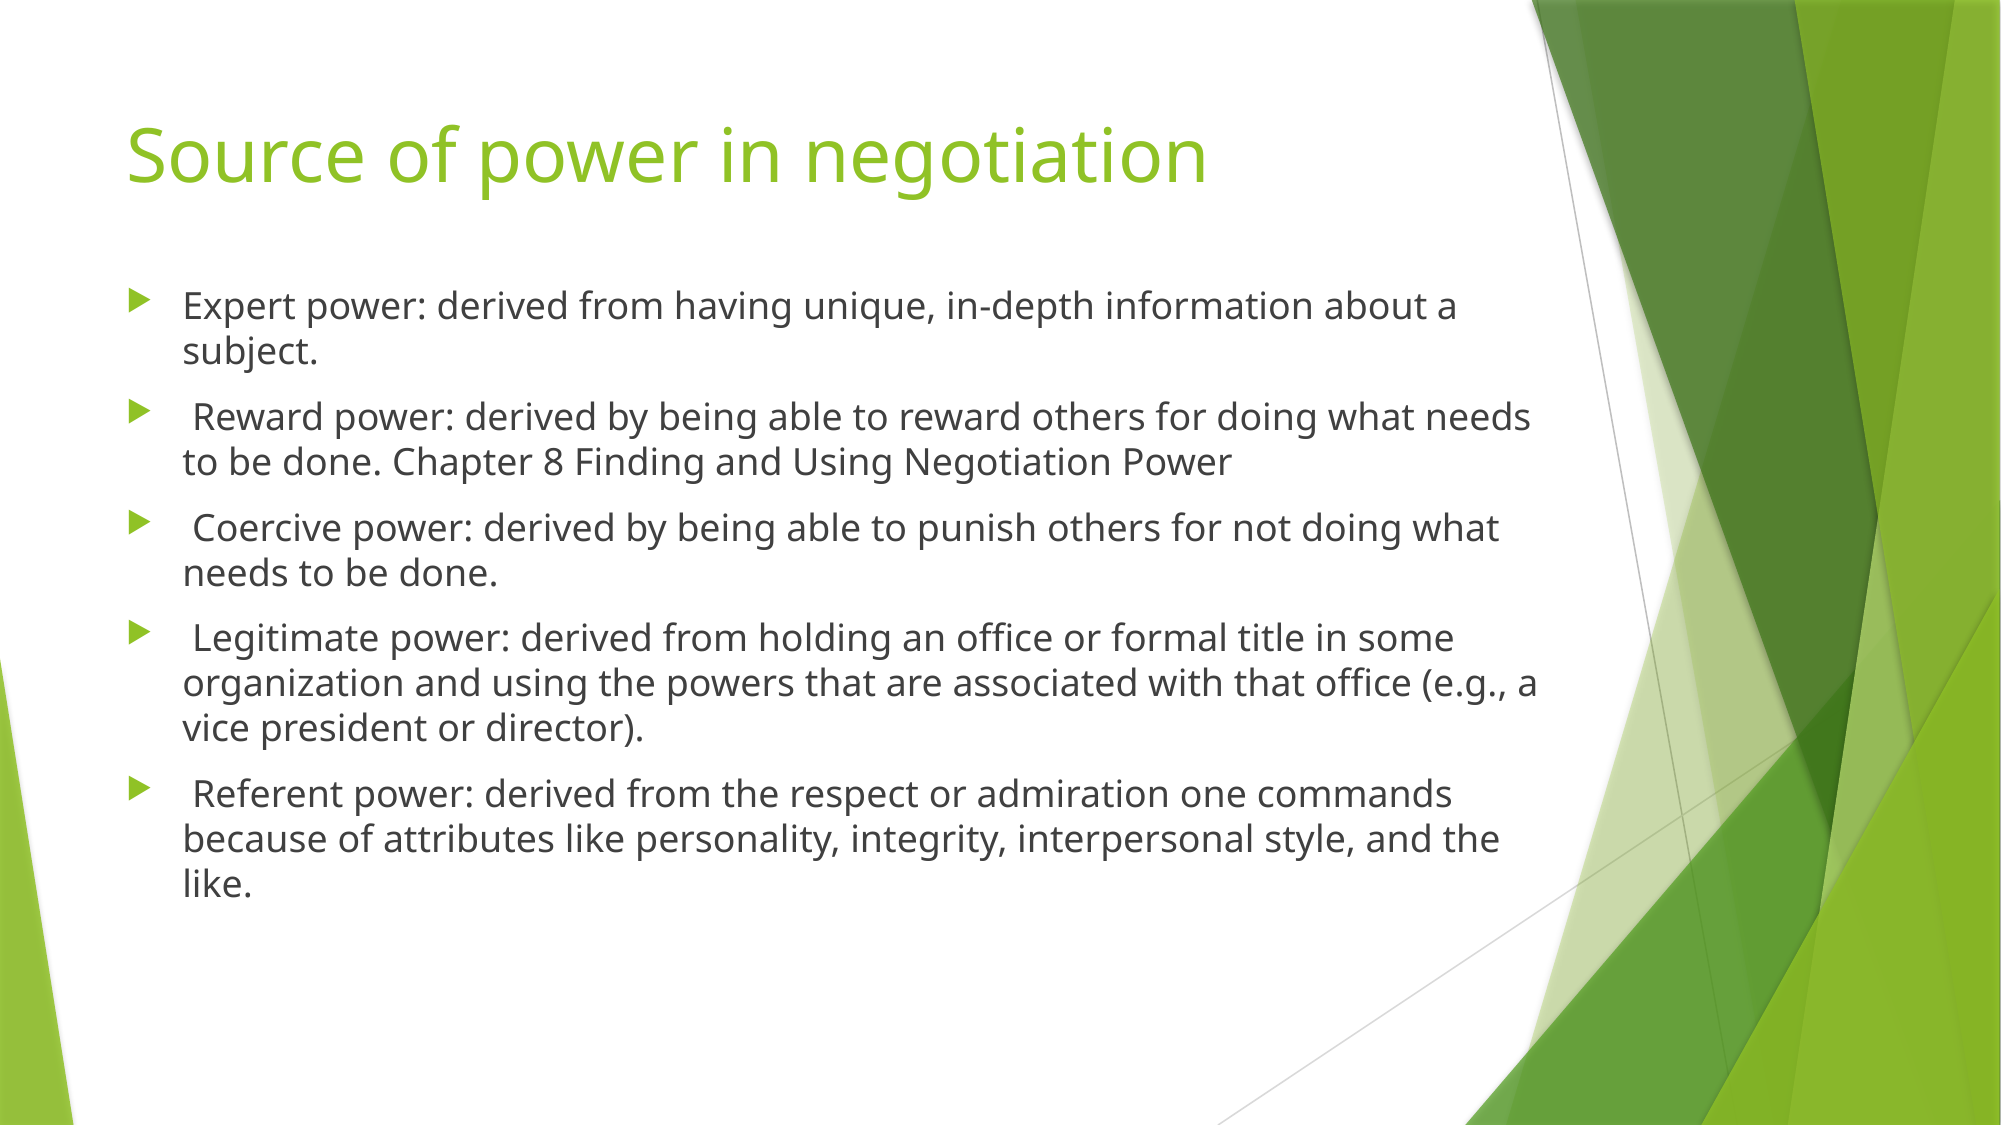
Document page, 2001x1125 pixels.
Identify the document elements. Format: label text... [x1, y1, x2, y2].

title Source of power in negotiation [111, 99, 1522, 225]
list Expert power: derived from having unique, in-depth information about a subject. Reward power: derived by being able to reward others for doing what needs to be done. Chapter 8 Finding and Using Negotiation Power Coercive power: derived by being able to punish others for not doing what needs to be done. Legitimate power: derived from holding an office or formal title in some organization and using the powers that are associated with that office (e.g., a vice president or director). Referent power: derived from the respect or admiration one commands because of attributes like personality, integrity, interpersonal style, and the like. [111, 274, 1586, 992]
